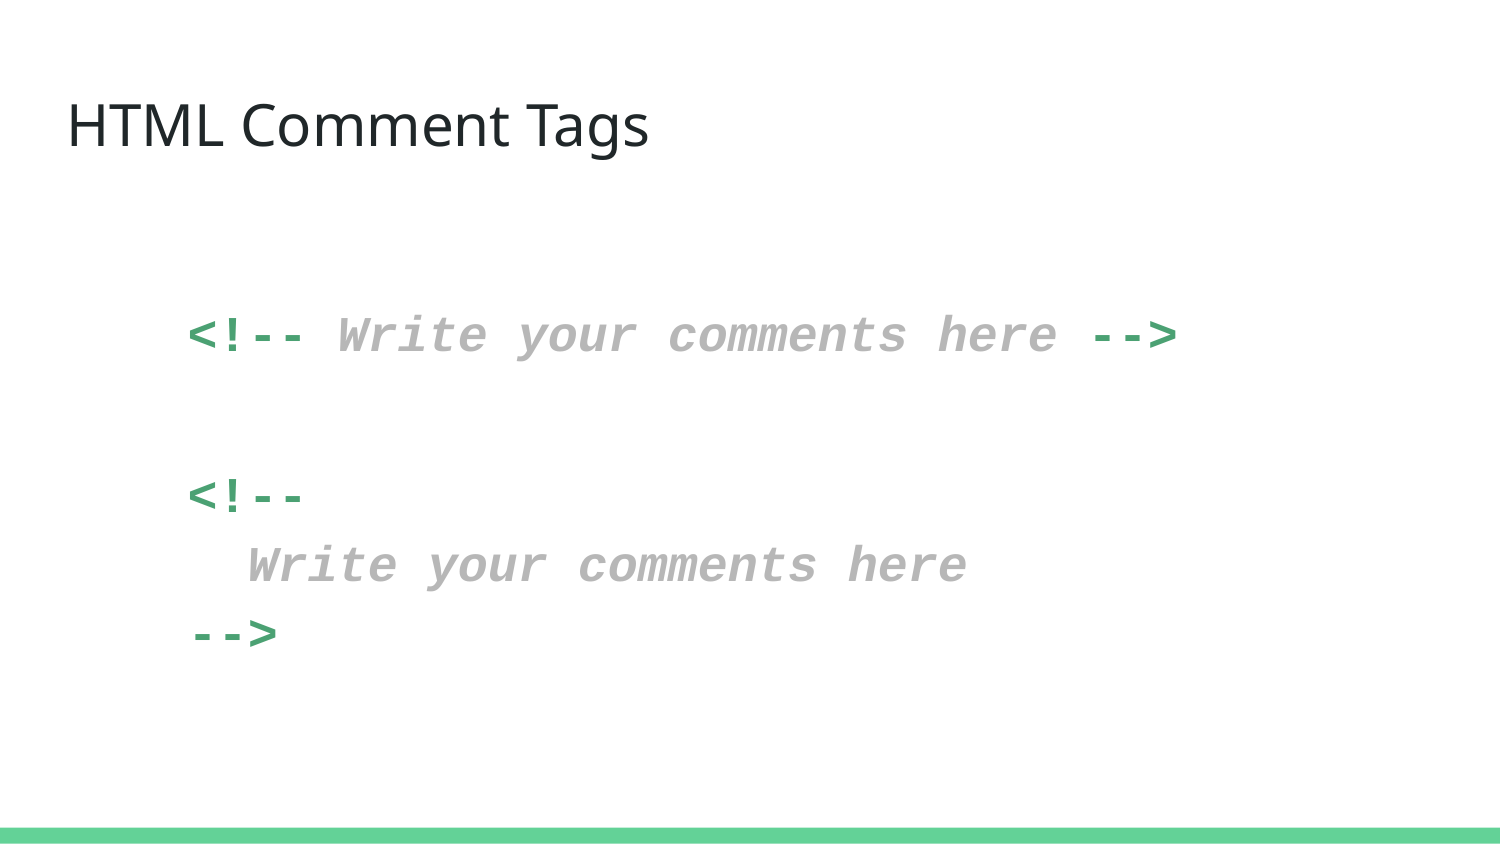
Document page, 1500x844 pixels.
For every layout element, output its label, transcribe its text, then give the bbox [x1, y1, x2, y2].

text_box <!-- Write your comments here --> [172, 277, 1328, 387]
title HTML Comment Tags [51, 72, 1449, 167]
text_box <!-- Write your comments here --> [172, 438, 1328, 685]
